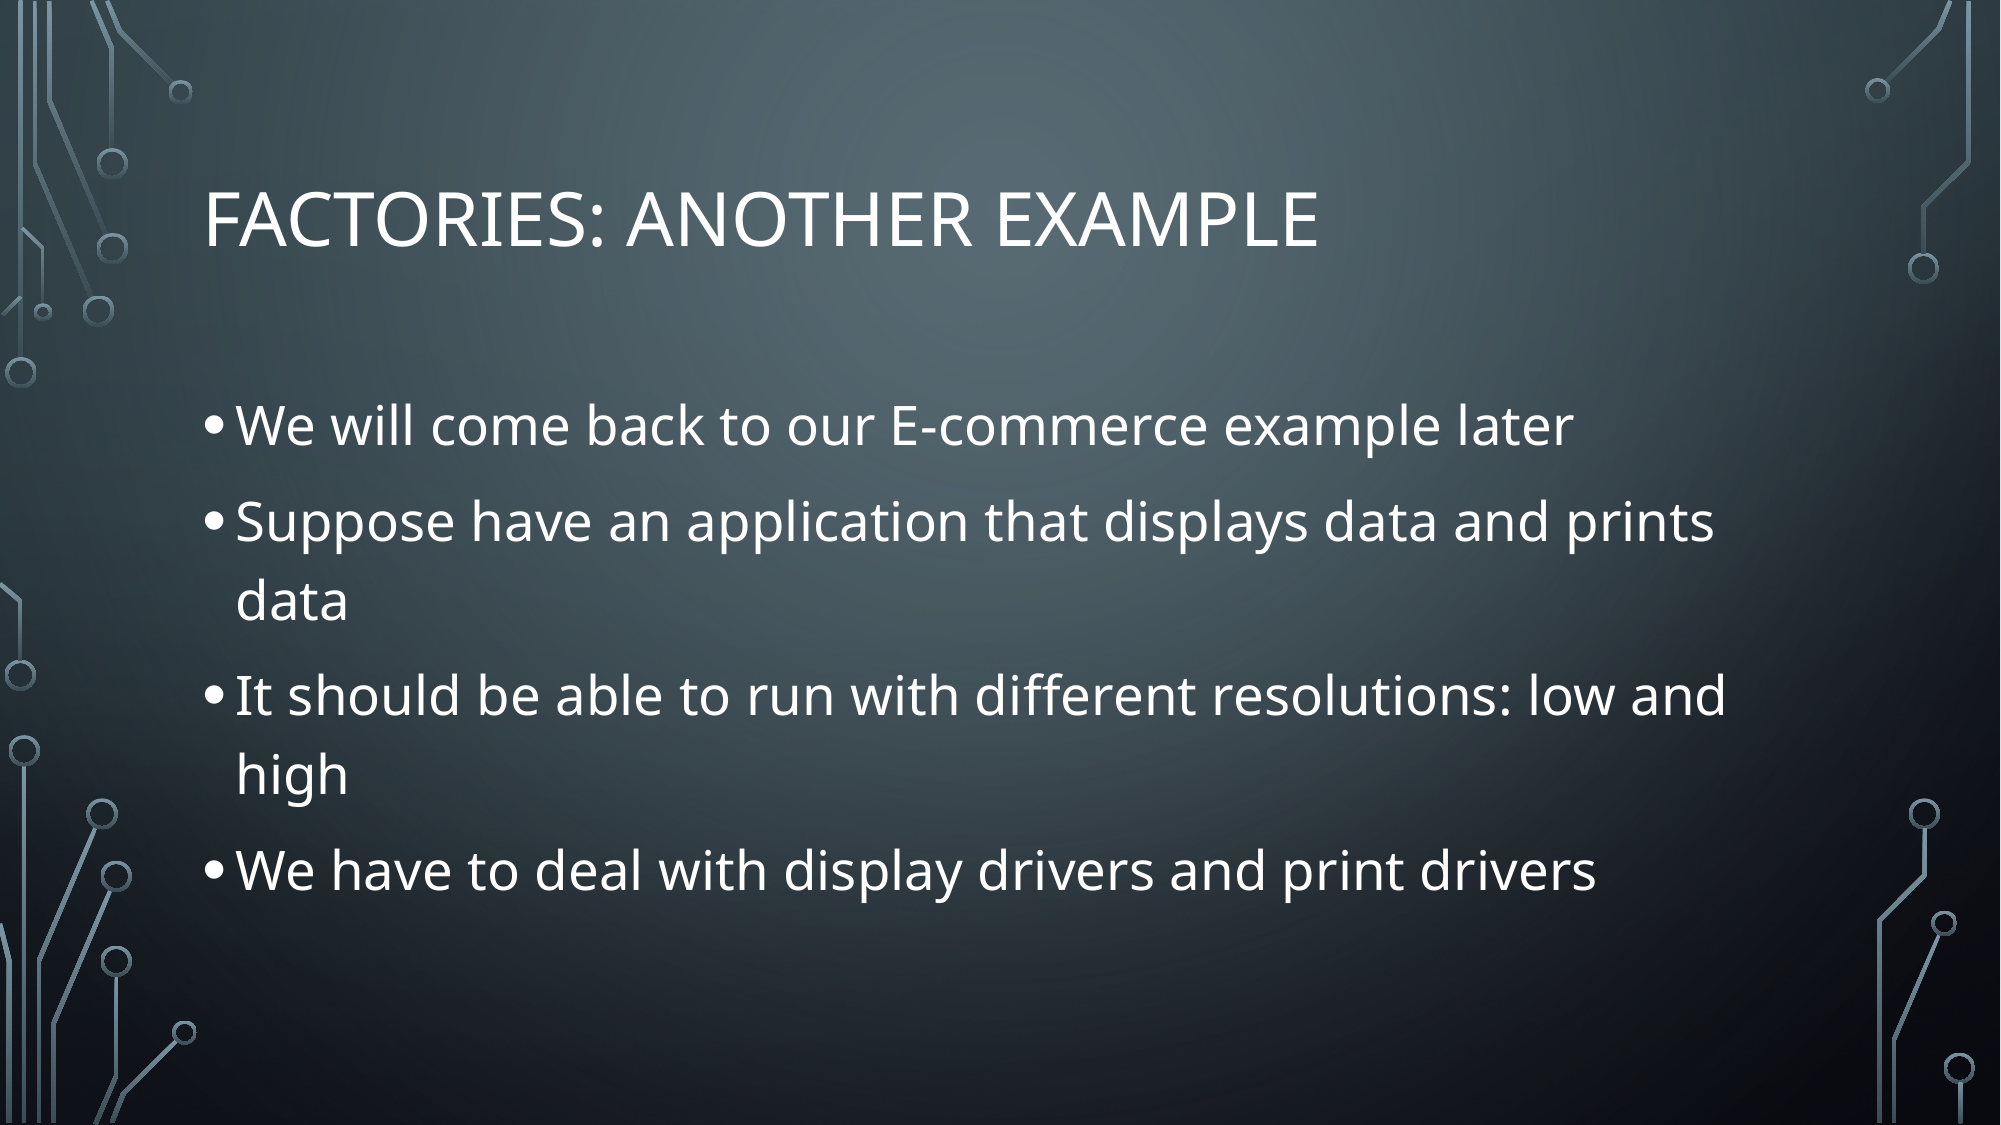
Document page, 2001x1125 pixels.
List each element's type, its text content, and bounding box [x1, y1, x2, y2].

list We will come back to our E-commerce example later Suppose have an application that displays data and prints data It should be able to run with different resolutions: low and high We have to deal with display drivers and print drivers [187, 370, 1813, 914]
title Factories: another example [187, 101, 1813, 344]
